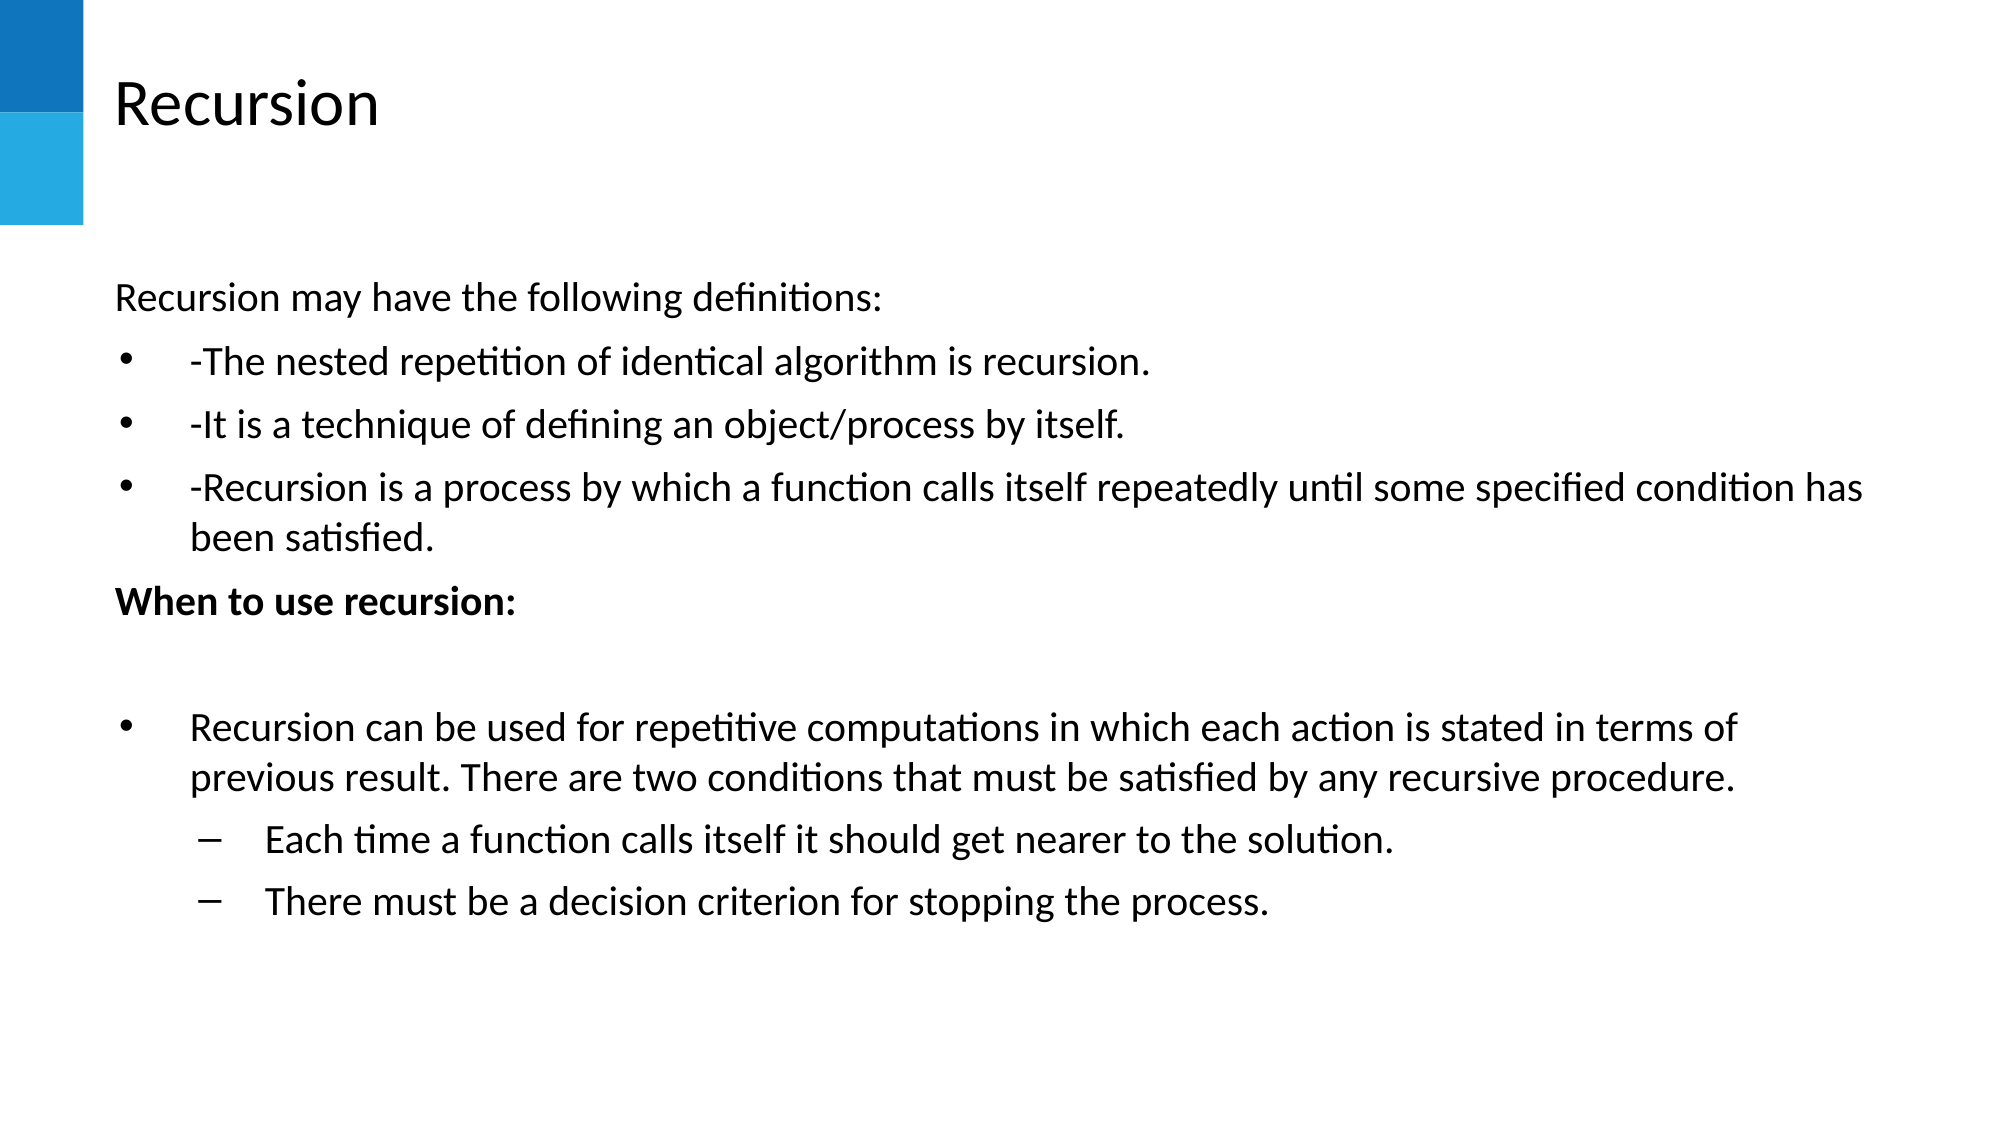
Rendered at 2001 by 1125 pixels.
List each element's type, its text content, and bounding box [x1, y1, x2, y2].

list Recursion may have the following definitions: -The nested repetition of identical algorithm is recursion. -It is a technique of defining an object/process by itself. -Recursion is a process by which a function calls itself repeatedly until some specified condition has been satisfied. When to use recursion: Recursion can be used for repetitive computations in which each action is stated in terms of previous result. There are two conditions that must be satisfied by any recursive procedure. Each time a function calls itself it should get nearer to the solution. There must be a decision criterion for stopping the process. [99, 262, 1900, 1005]
title Recursion [99, 45, 1900, 233]
